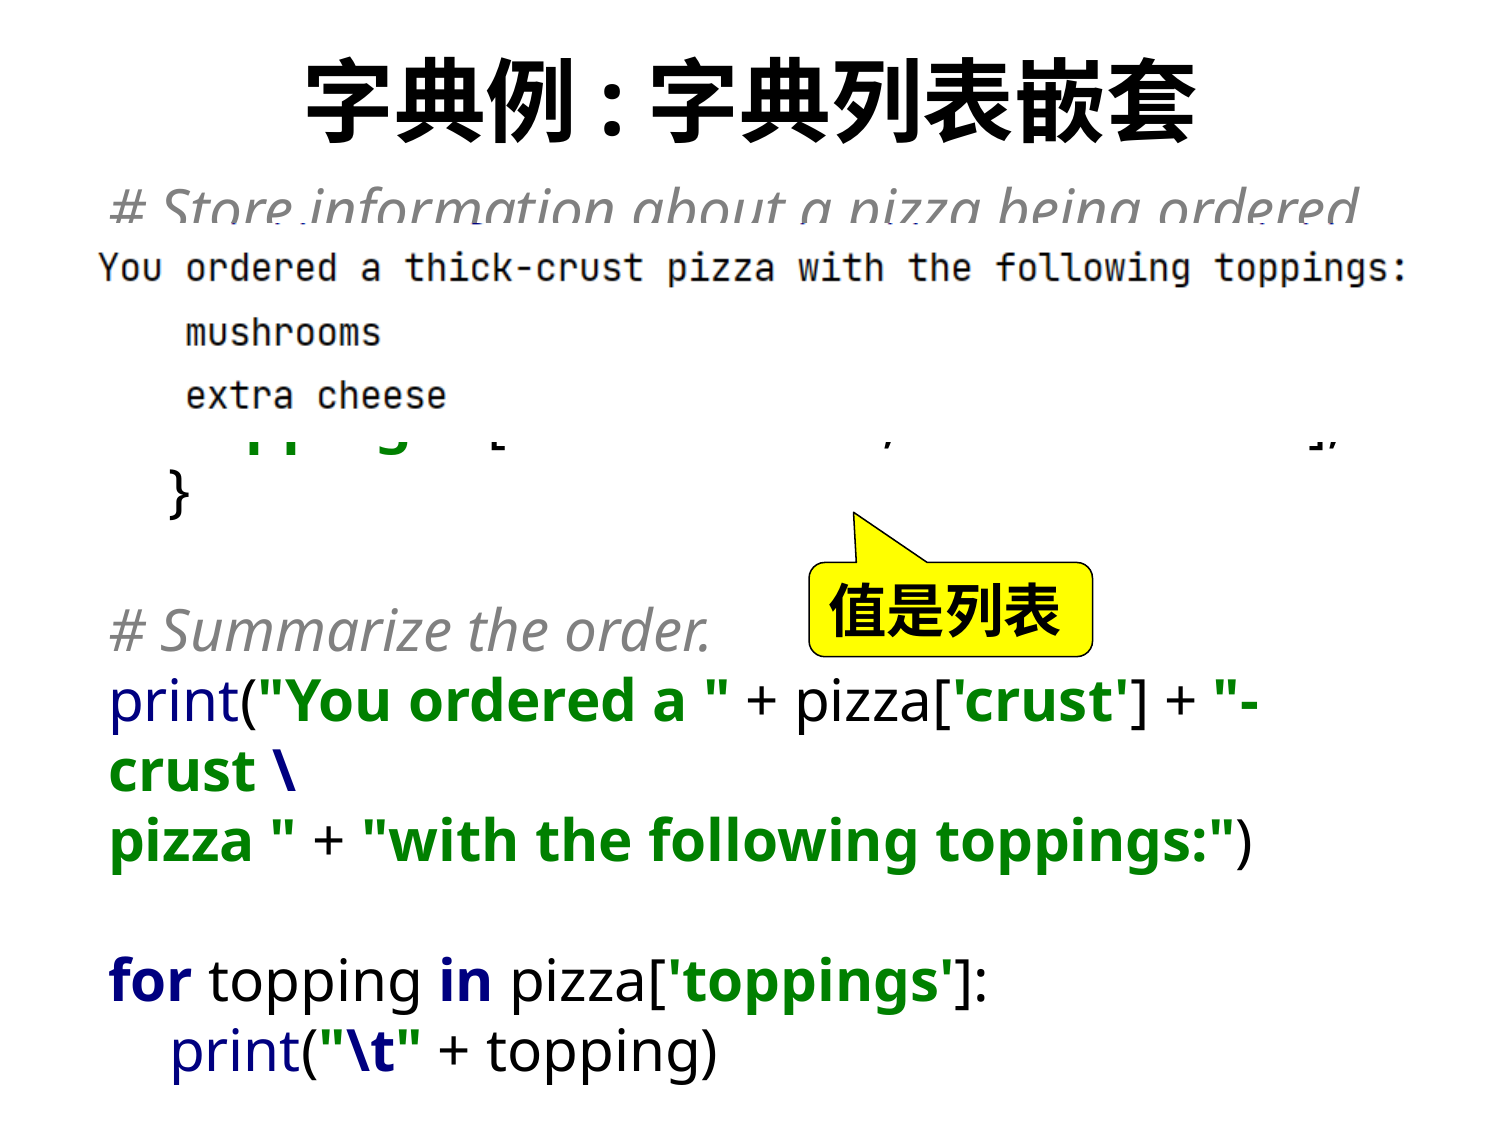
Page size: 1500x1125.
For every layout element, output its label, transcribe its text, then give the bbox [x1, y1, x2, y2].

picture [73, 223, 1426, 442]
title 字典例:字典列表嵌套 [94, 50, 1407, 161]
text_box # Store information about a pizza being ordered. pizza = { 'crust': 'thick', 'toppings': ['mushrooms', 'extra cheese'], } # Summarize the order. print("You ordered a " + pizza['crust'] + "-crust \ pizza " + "with the following toppings:") for topping in pizza['toppings']: print("\t" + topping) [93, 166, 1445, 1125]
text_box 值是列表 [809, 512, 1093, 657]
